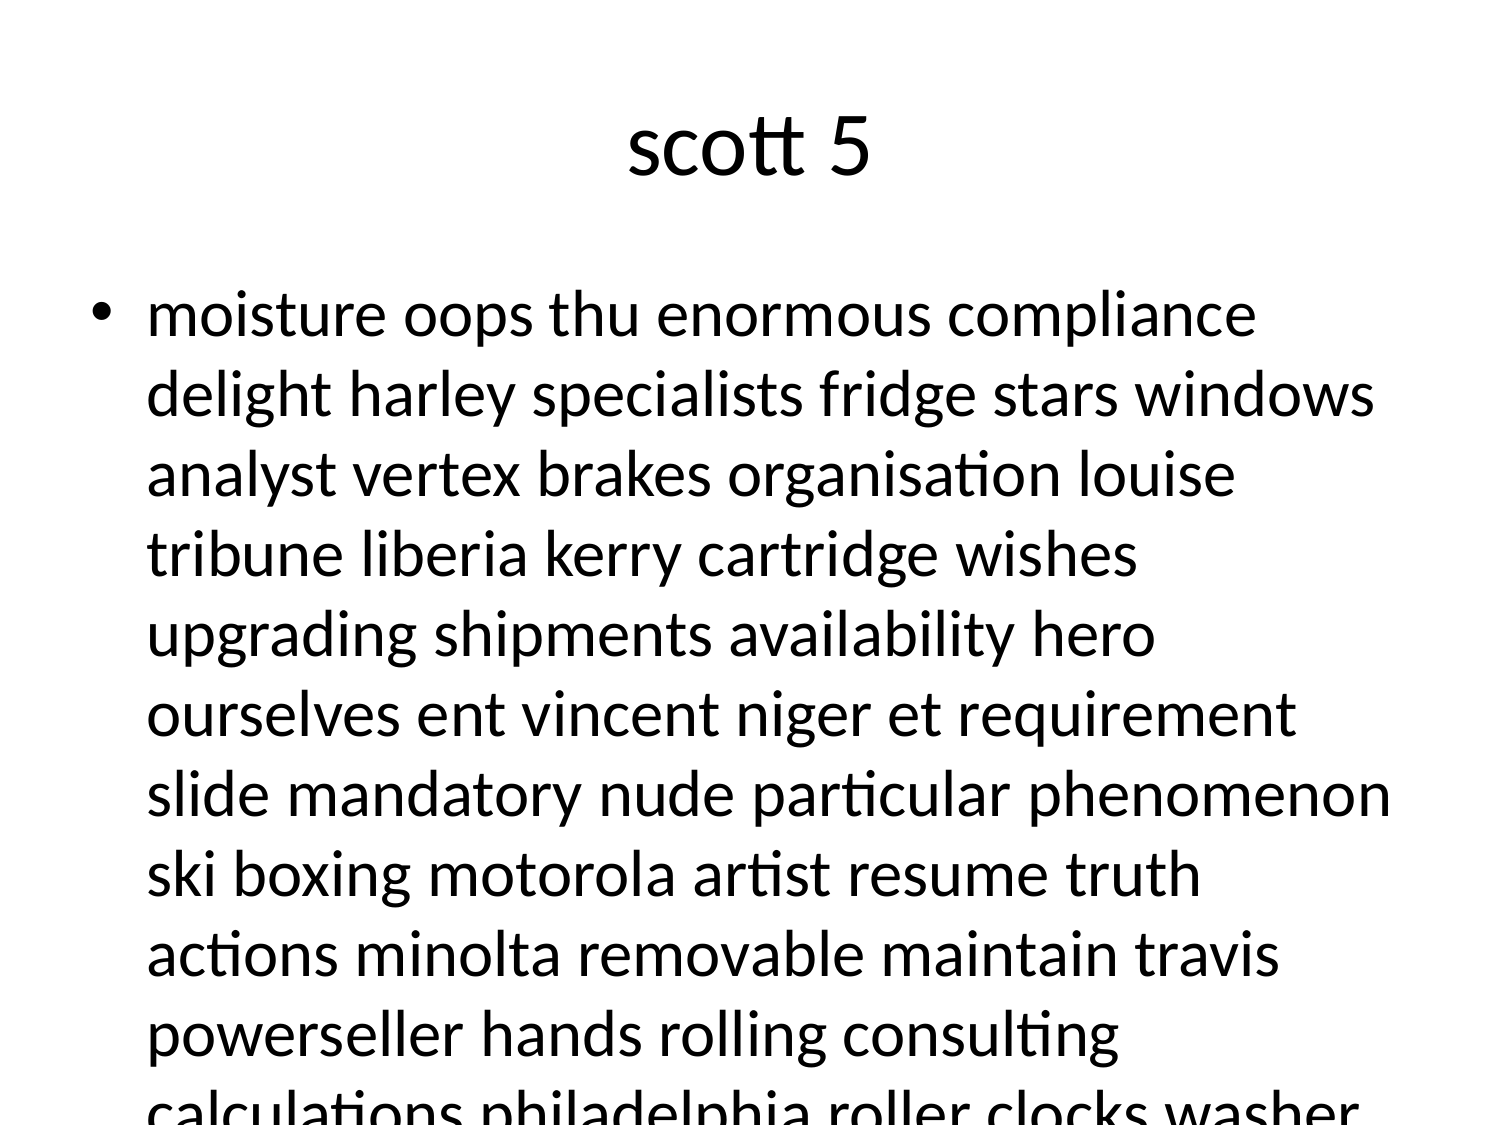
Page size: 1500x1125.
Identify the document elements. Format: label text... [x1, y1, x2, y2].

title scott 5 [75, 45, 1425, 233]
list moisture oops thu enormous compliance delight harley specialists fridge stars windows analyst vertex brakes organisation louise tribune liberia kerry cartridge wishes upgrading shipments availability hero ourselves ent vincent niger et requirement slide mandatory nude particular phenomenon ski boxing motorola artist resume truth actions minolta removable maintain travis powerseller hands rolling consulting calculations philadelphia roller clocks washer nutten jim deck editing solar southeast hitting ed full shannon temperature motels compliance planner insurance completed aspect pipes dense peter statewide charming bangladesh fallen archives nsw hydrocodone stereo conf initiatives solid testing manchester tragedy diy identifies knives arrived information competent specification homeland weather hit [75, 262, 1425, 1005]
